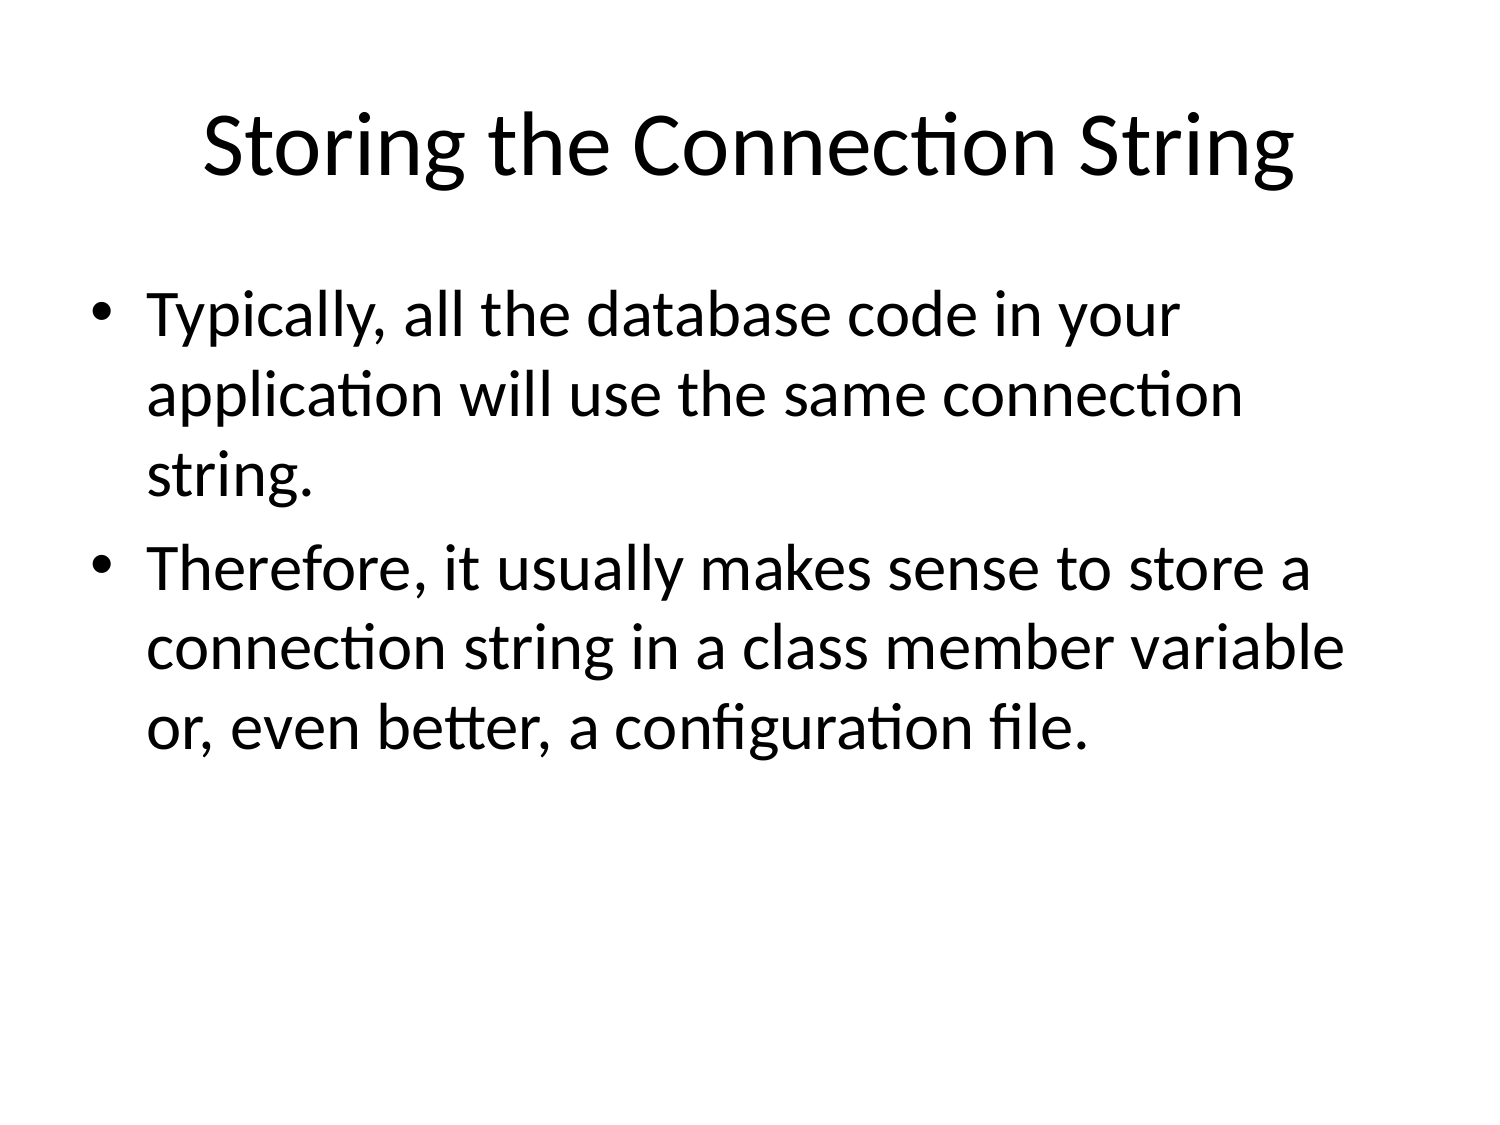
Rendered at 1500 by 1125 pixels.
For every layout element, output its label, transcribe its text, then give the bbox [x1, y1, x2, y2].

list Typically, all the database code in your application will use the same connection string. Therefore, it usually makes sense to store a connection string in a class member variable or, even better, a configuration file. [75, 262, 1425, 1005]
title Storing the Connection String [75, 45, 1425, 233]
